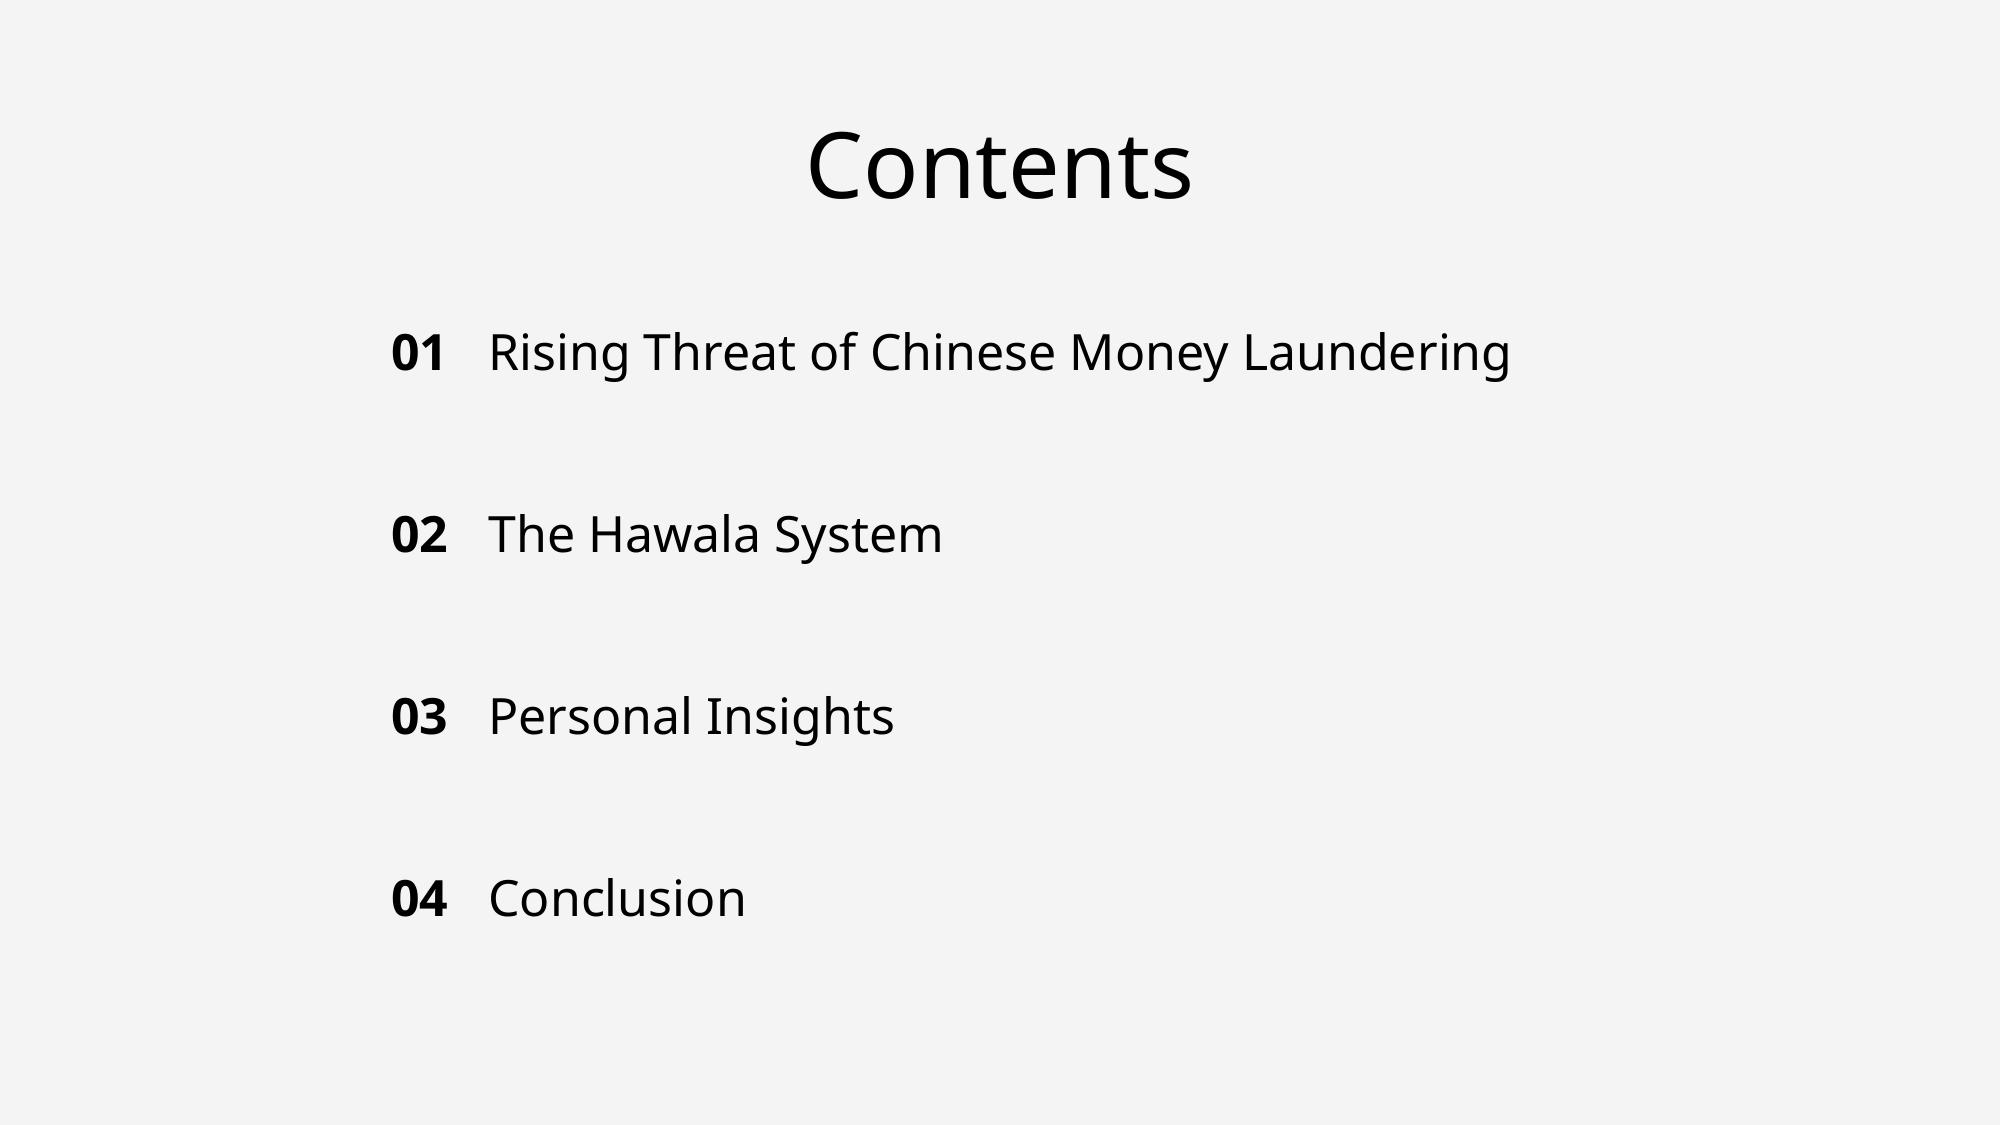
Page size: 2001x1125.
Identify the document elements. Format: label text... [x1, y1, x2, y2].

table_cell 03 [365, 624, 473, 806]
title Contents [137, 59, 1863, 278]
table_cell Conclusion [473, 806, 1634, 988]
table_header Rising Threat of Chinese Money Laundering [473, 260, 1634, 442]
table_cell 04 [365, 806, 473, 988]
table_cell 02 [365, 442, 473, 624]
table_cell The Hawala System [473, 442, 1634, 624]
table_cell Personal Insights [473, 624, 1634, 806]
table_header 01 [365, 260, 473, 442]
